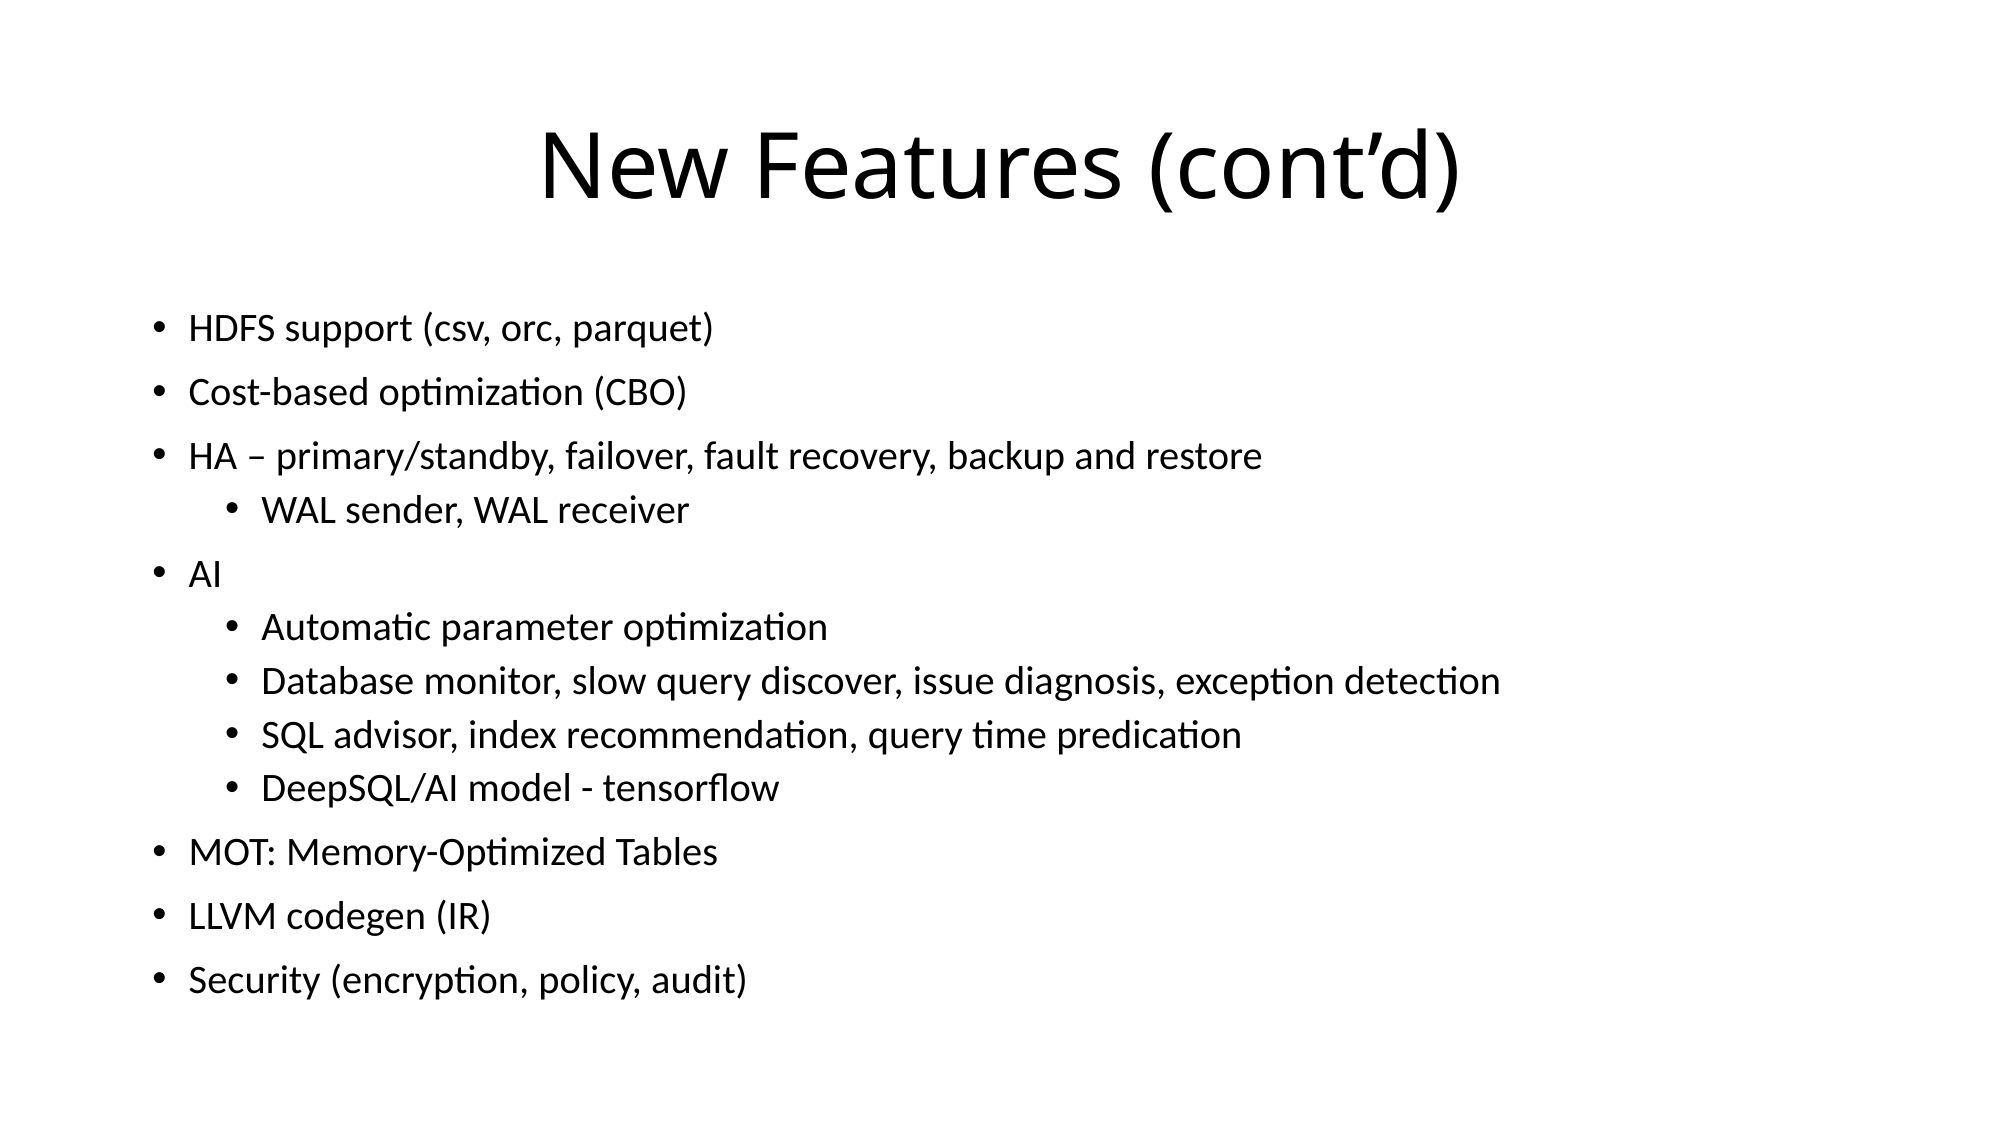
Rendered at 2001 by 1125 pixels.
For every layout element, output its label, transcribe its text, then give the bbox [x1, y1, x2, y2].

list HDFS support (csv, orc, parquet) Cost-based optimization (CBO) HA – primary/standby, failover, fault recovery, backup and restore WAL sender, WAL receiver AI Automatic parameter optimization Database monitor, slow query discover, issue diagnosis, exception detection SQL advisor, index recommendation, query time predication DeepSQL/AI model - tensorflow MOT: Memory-Optimized Tables LLVM codegen (IR) Security (encryption, policy, audit) [137, 299, 1863, 1014]
title New Features (cont’d) [137, 59, 1863, 278]
